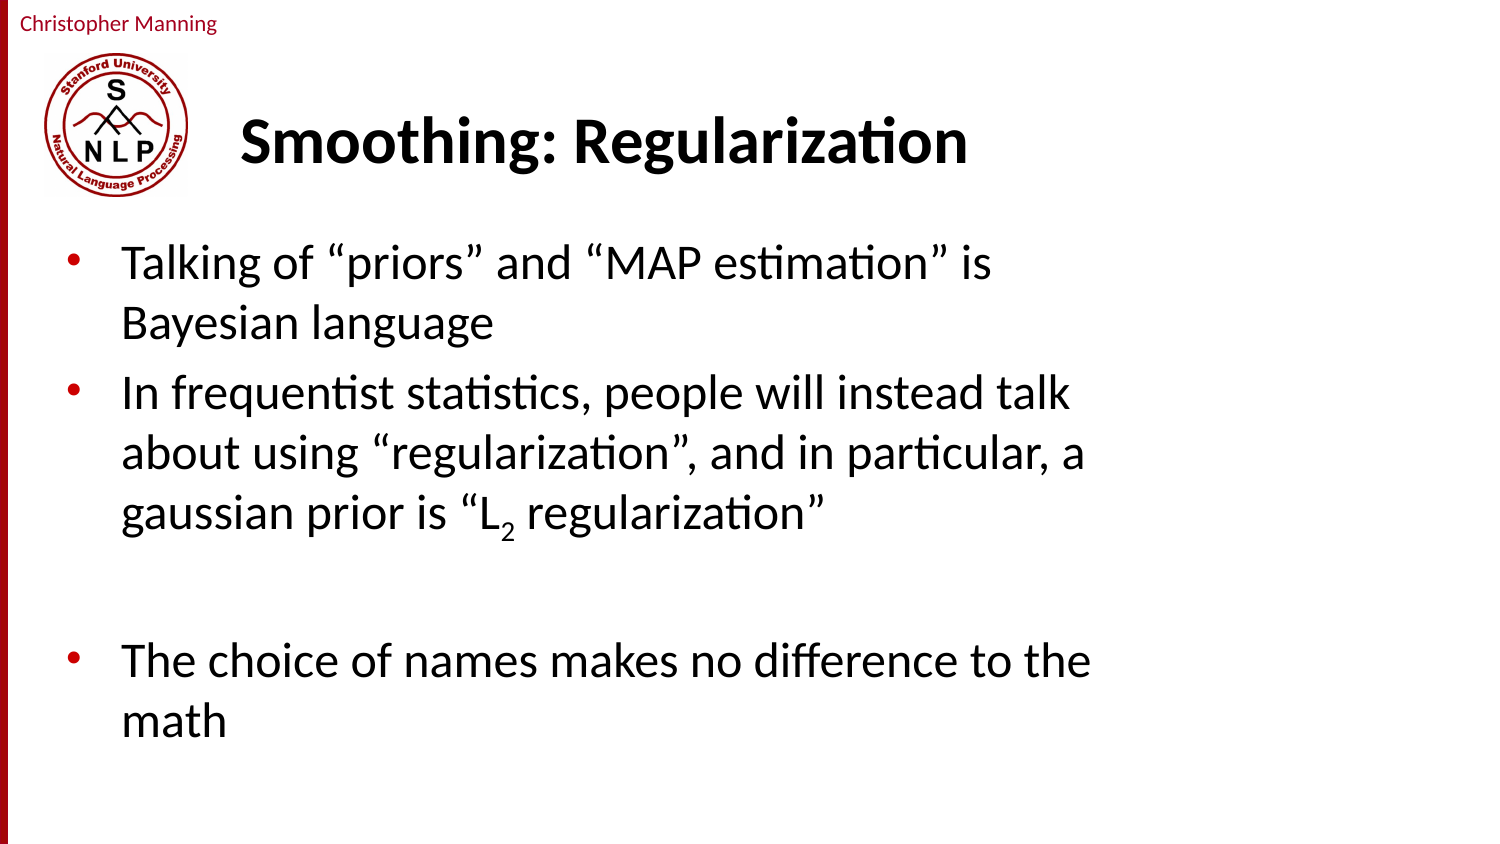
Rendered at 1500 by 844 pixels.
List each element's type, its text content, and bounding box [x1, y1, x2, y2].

title Smoothing: Regularization [225, 62, 1450, 185]
list Talking of “priors” and “MAP estimation” is Bayesian language In frequentist statistics, people will instead talk about using “regularization”, and in particular, a gaussian prior is “L2 regularization” The choice of names makes no difference to the math [50, 221, 1175, 769]
picture [44, 53, 188, 197]
